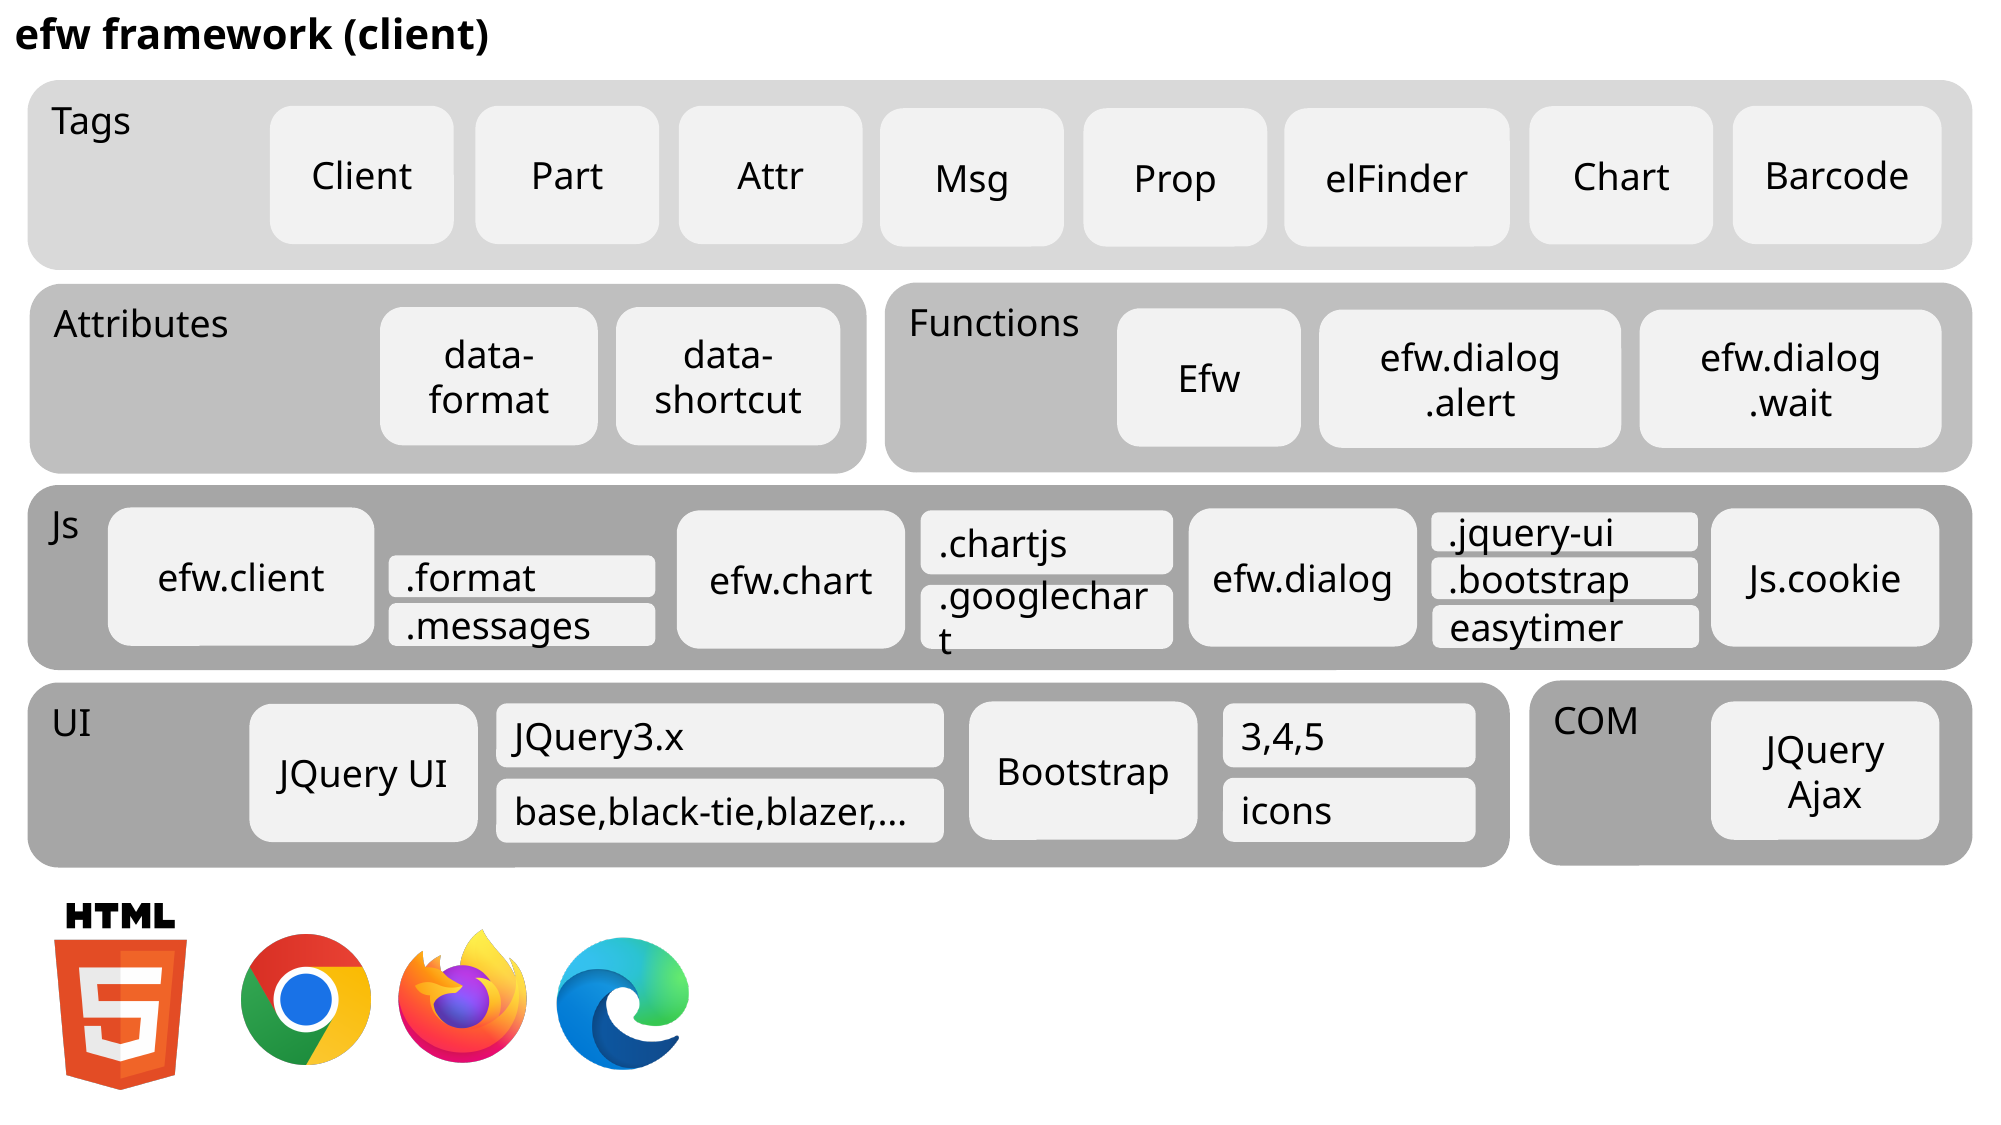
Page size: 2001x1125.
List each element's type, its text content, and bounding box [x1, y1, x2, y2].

text_box Functions [883, 280, 1975, 475]
text_box Client [268, 104, 455, 246]
text_box Bootstrap [968, 700, 1199, 841]
text_box Js.cookie [1710, 507, 1941, 648]
text_box .googlechart [919, 583, 1175, 650]
text_box easytimer [1431, 604, 1701, 649]
text_box 3,4,5 [1221, 702, 1477, 769]
text_box efw.chart [675, 509, 907, 650]
text_box Barcode [1731, 104, 1943, 246]
text_box Chart [1528, 105, 1715, 246]
text_box Js [25, 483, 1975, 672]
text_box JQuery UI [248, 702, 479, 844]
text_box Part [474, 104, 661, 246]
text_box Efw [1116, 307, 1303, 448]
text_box .bootstrap [1430, 556, 1699, 601]
text_box efw.dialog .alert [1318, 308, 1623, 449]
text_box data-format [379, 305, 599, 447]
text_box efw.dialog [1187, 507, 1419, 648]
text_box .messages [387, 602, 657, 647]
text_box efw framework (client) [0, 0, 2000, 68]
text_box .chartjs [919, 509, 1175, 576]
text_box .format [387, 554, 657, 599]
picture [27, 903, 214, 1090]
text_box JQuery3.x [495, 702, 945, 769]
text_box .jquery-ui [1430, 511, 1699, 553]
text_box JQuery Ajax [1710, 700, 1941, 841]
text_box Tags [25, 78, 1975, 272]
picture [553, 934, 692, 1073]
picture [397, 928, 527, 1064]
text_box Attr [677, 104, 864, 246]
text_box data-shortcut [614, 305, 842, 447]
text_box icons [1221, 776, 1477, 843]
text_box base,black-tie,blazer,… [495, 777, 945, 844]
picture [241, 934, 371, 1065]
text_box efw.client [106, 506, 376, 647]
text_box Attributes [28, 282, 869, 476]
text_box efw.dialog .wait [1638, 308, 1943, 449]
text_box COM [1527, 678, 1975, 868]
text_box Prop [1082, 107, 1269, 248]
text_box Msg [879, 107, 1065, 248]
text_box elFinder [1283, 107, 1511, 248]
text_box UI [25, 680, 1512, 870]
